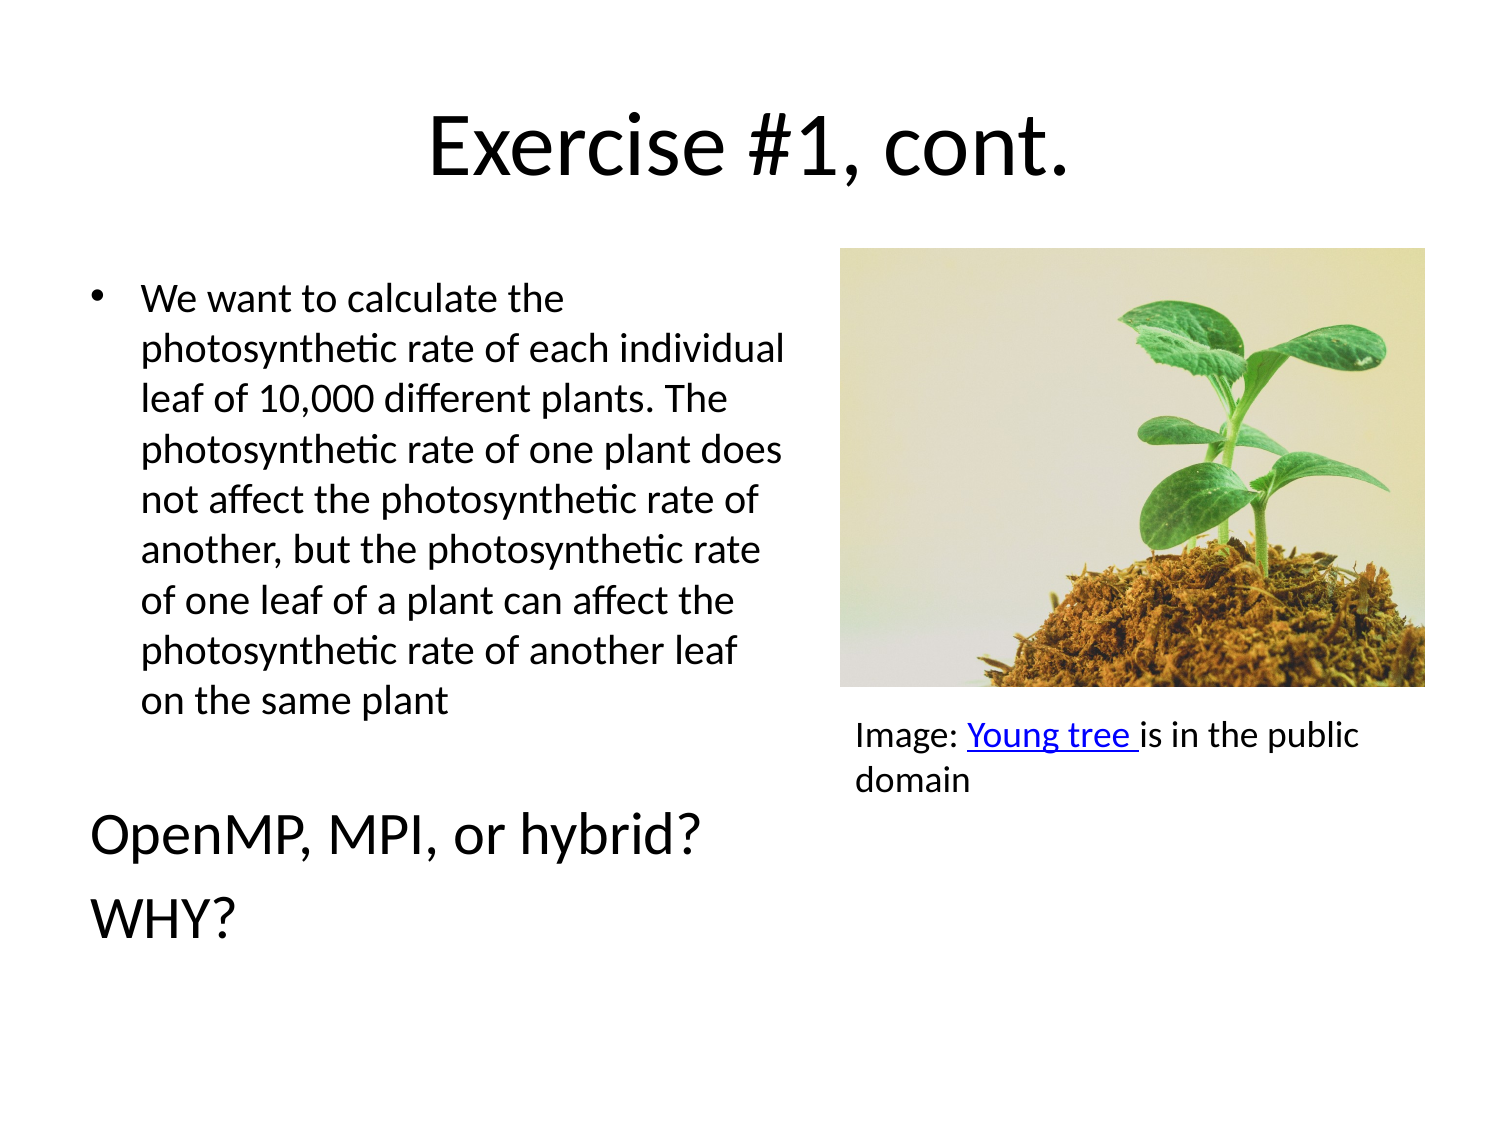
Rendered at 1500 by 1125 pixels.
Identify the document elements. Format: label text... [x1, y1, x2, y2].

title Exercise #1, cont. [75, 45, 1425, 233]
picture [840, 247, 1426, 687]
text_box Image: Young tree is in the public domain [840, 702, 1473, 808]
list We want to calculate the photosynthetic rate of each individual leaf of 10,000 different plants. The photosynthetic rate of one plant does not affect the photosynthetic rate of another, but the photosynthetic rate of one leaf of a plant can affect the photosynthetic rate of another leaf on the same plant OpenMP, MPI, or hybrid? WHY? [75, 262, 805, 1005]
